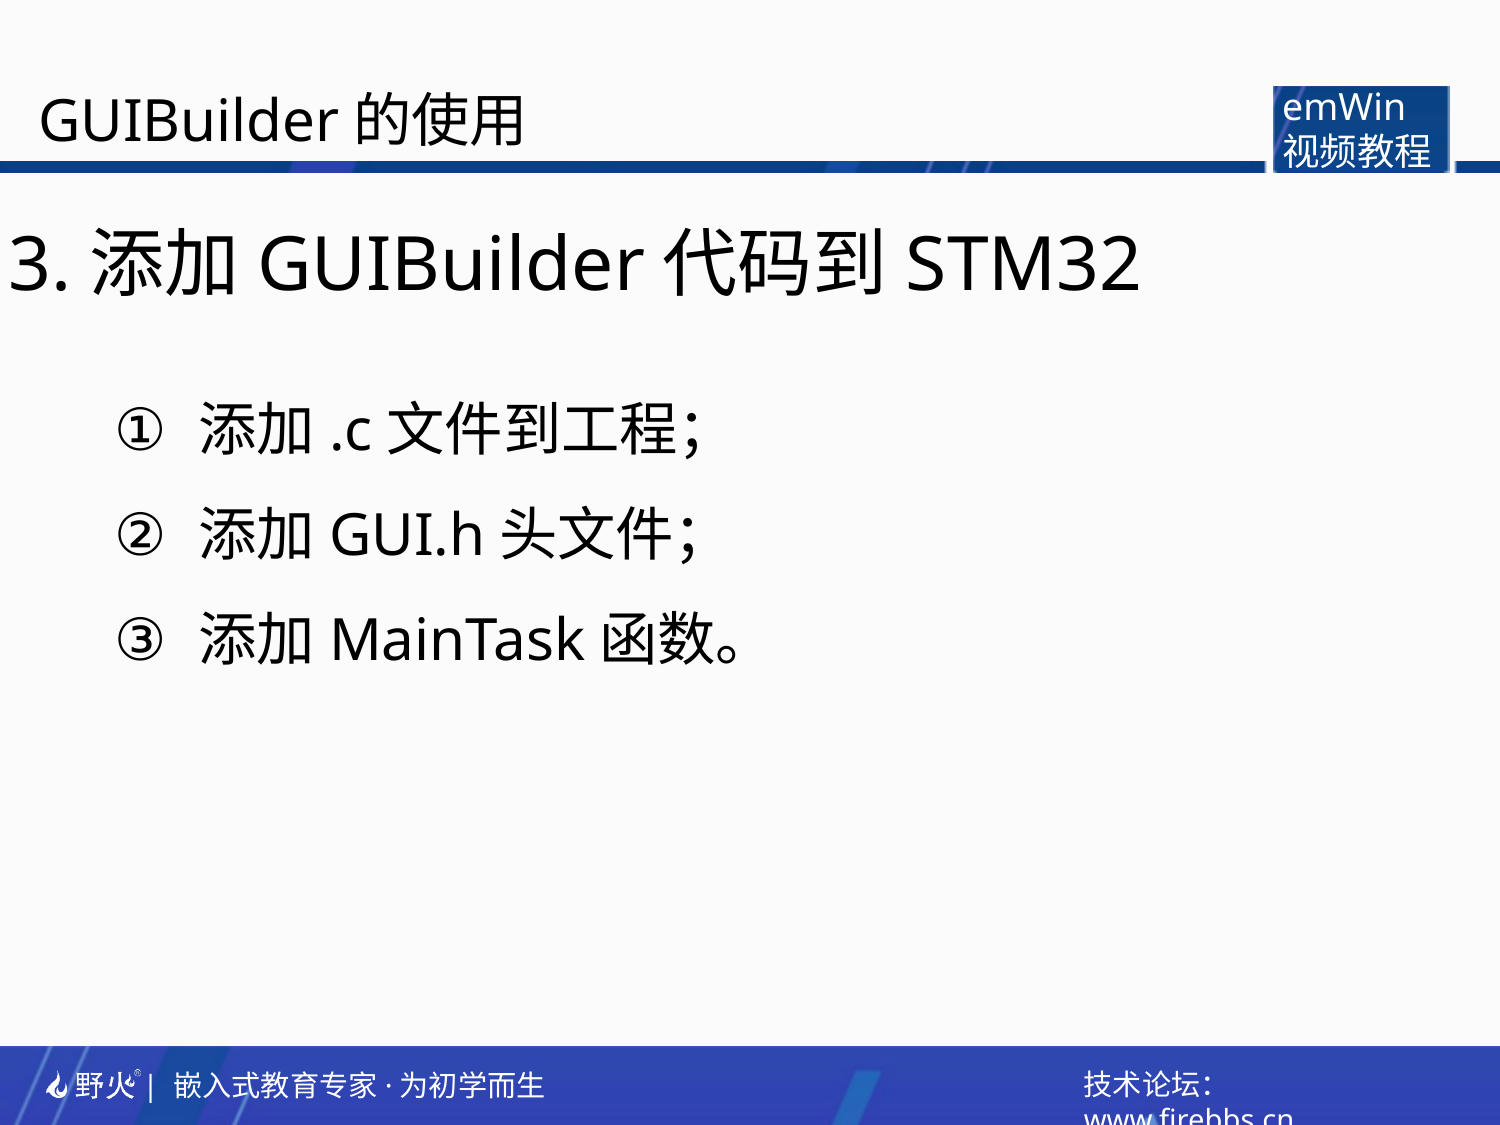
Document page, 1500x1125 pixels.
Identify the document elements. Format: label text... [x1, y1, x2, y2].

picture [1192, 1116, 1200, 1121]
picture [1138, 1117, 1143, 1125]
picture [0, 161, 1267, 173]
picture [1460, 161, 1500, 173]
picture [1227, 1116, 1236, 1125]
text_box emWin 视频教程 [1267, 75, 1460, 181]
text_box 添加.c文件到工程； 添加GUI.h头文件； 添加MainTask函数。 [99, 349, 891, 680]
text_box 3.添加GUIBuilder代码到STM32 [0, 207, 1158, 313]
picture [1115, 1117, 1120, 1125]
picture [0, 1046, 1500, 1125]
picture [1209, 1116, 1218, 1125]
picture [1103, 1115, 1109, 1125]
text_box GUIBuilder的使用 [23, 75, 543, 161]
picture [1126, 1115, 1132, 1125]
picture [1281, 1116, 1289, 1125]
picture [1092, 1117, 1097, 1125]
